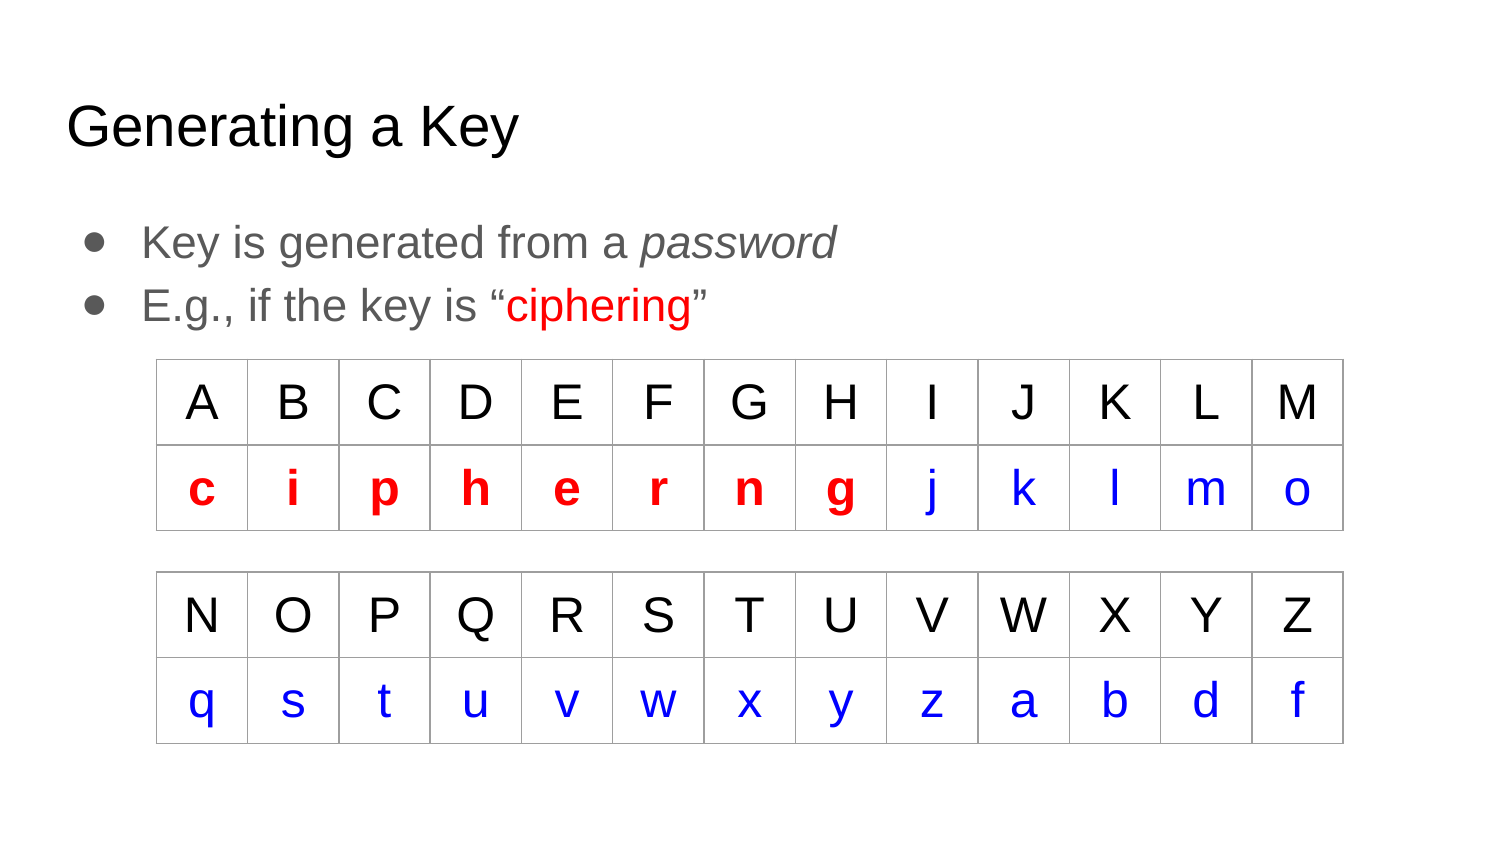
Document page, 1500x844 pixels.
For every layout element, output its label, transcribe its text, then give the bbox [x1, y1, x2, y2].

table_header V [887, 573, 977, 657]
table_header P [340, 573, 429, 657]
table_header F [613, 360, 703, 444]
table_header Q [431, 573, 521, 657]
table_cell o [1253, 446, 1342, 530]
table_header U [796, 573, 886, 657]
table_cell u [431, 658, 521, 743]
list Key is generated from a password E.g., if the key is “ciphering” [51, 189, 1449, 750]
title Generating a Key [51, 72, 1449, 167]
table_header Y [1161, 573, 1251, 657]
table_cell q [157, 658, 247, 743]
table_cell x [705, 658, 795, 743]
table_header H [796, 360, 886, 444]
table_cell e [522, 446, 612, 530]
table_header E [522, 360, 612, 444]
table_cell r [613, 446, 703, 530]
table_cell t [340, 658, 429, 743]
table_header N [157, 573, 247, 657]
table_cell m [1161, 446, 1251, 530]
table_header C [340, 360, 429, 444]
table_header M [1253, 360, 1342, 444]
table_header W [979, 573, 1069, 657]
table_cell w [613, 658, 703, 743]
table_header D [431, 360, 521, 444]
table_header J [979, 360, 1069, 444]
table_cell l [1070, 446, 1160, 530]
table_cell p [340, 446, 429, 530]
table_header L [1161, 360, 1251, 444]
table_header I [887, 360, 977, 444]
table_cell f [1253, 658, 1342, 743]
table_header X [1070, 573, 1160, 657]
table_header B [248, 360, 338, 444]
table_header R [522, 573, 612, 657]
table_header S [613, 573, 703, 657]
table_cell k [979, 446, 1069, 530]
table_cell y [796, 658, 886, 743]
table_cell v [522, 658, 612, 743]
table_cell c [157, 446, 247, 530]
table_cell b [1070, 658, 1160, 743]
table_cell h [431, 446, 521, 530]
table_cell g [796, 446, 886, 530]
table_cell n [705, 446, 795, 530]
table_header Z [1253, 573, 1342, 657]
table_cell i [248, 446, 338, 530]
table_header O [248, 573, 338, 657]
table_header A [157, 360, 247, 444]
table_header K [1070, 360, 1160, 444]
table_cell d [1161, 658, 1251, 743]
table_header T [705, 573, 795, 657]
table_cell j [887, 446, 977, 530]
table_cell z [887, 658, 977, 743]
table_cell a [979, 658, 1069, 743]
table_cell s [248, 658, 338, 743]
table_header G [705, 360, 795, 444]
